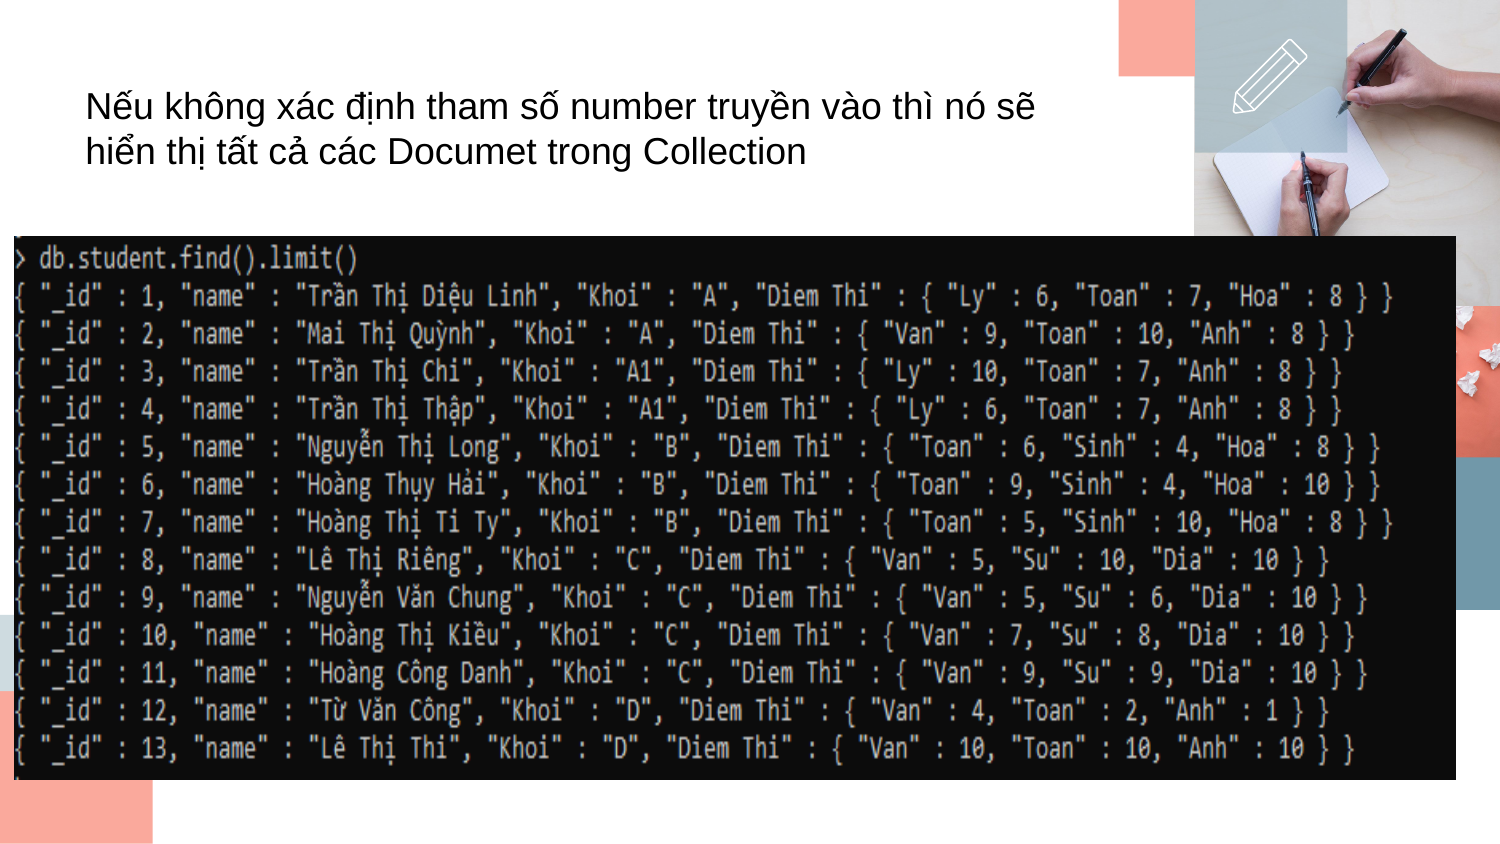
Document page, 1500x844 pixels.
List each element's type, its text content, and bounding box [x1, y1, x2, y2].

picture [14, 0, 1500, 780]
text_box Nếu không xác định tham số number truyền vào thì nó sẽ hiển thị tất cả các Documet trong Collection [70, 74, 1126, 179]
